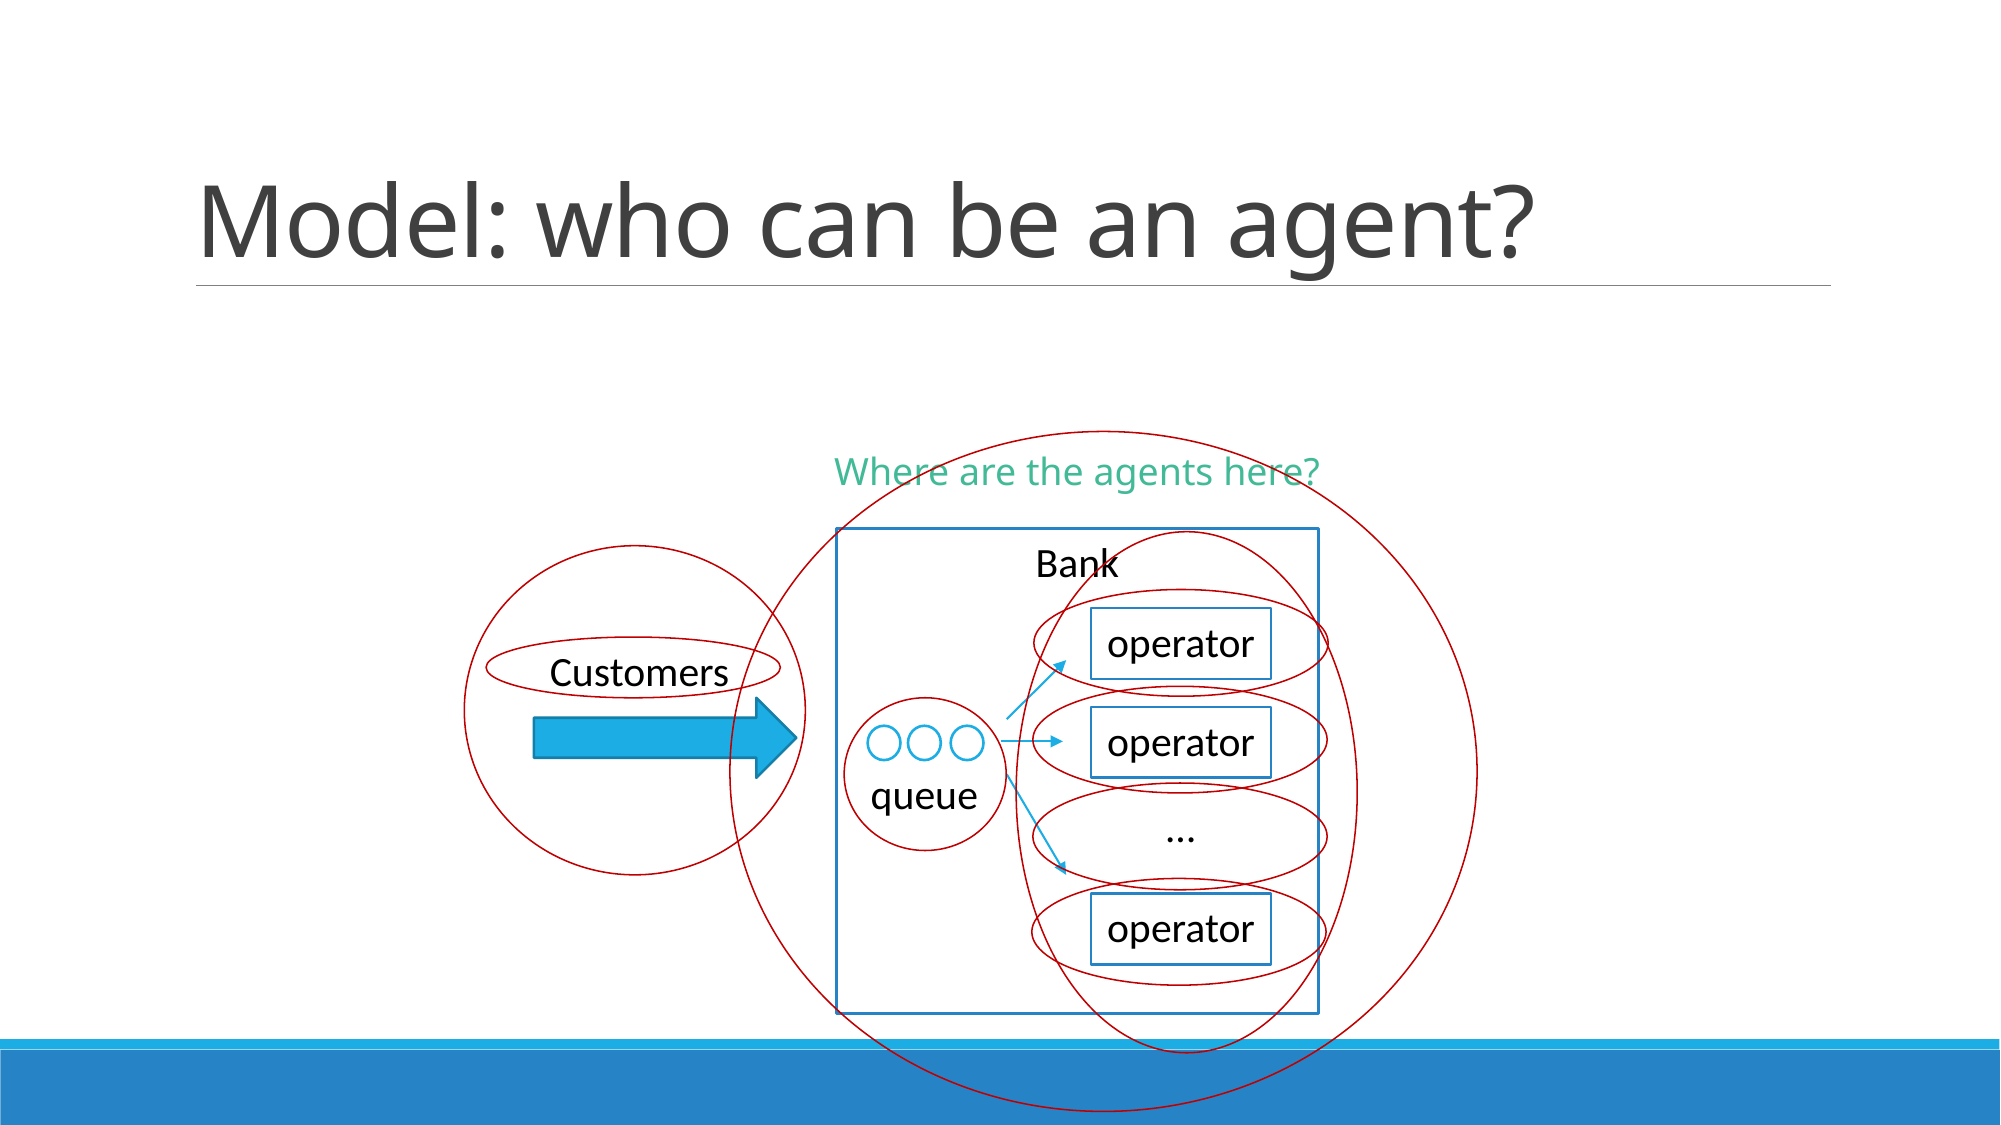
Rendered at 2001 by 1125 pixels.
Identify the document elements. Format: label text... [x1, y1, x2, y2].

text_box Where are the agents here? [1192, 440, 1336, 501]
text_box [1006, 659, 1067, 720]
text_box Where are the agents here? [819, 440, 1015, 501]
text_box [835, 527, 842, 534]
text_box [464, 545, 773, 875]
text_box [729, 431, 1478, 1112]
title Model: who can be an agent? [180, 47, 1830, 285]
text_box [1006, 773, 1067, 876]
